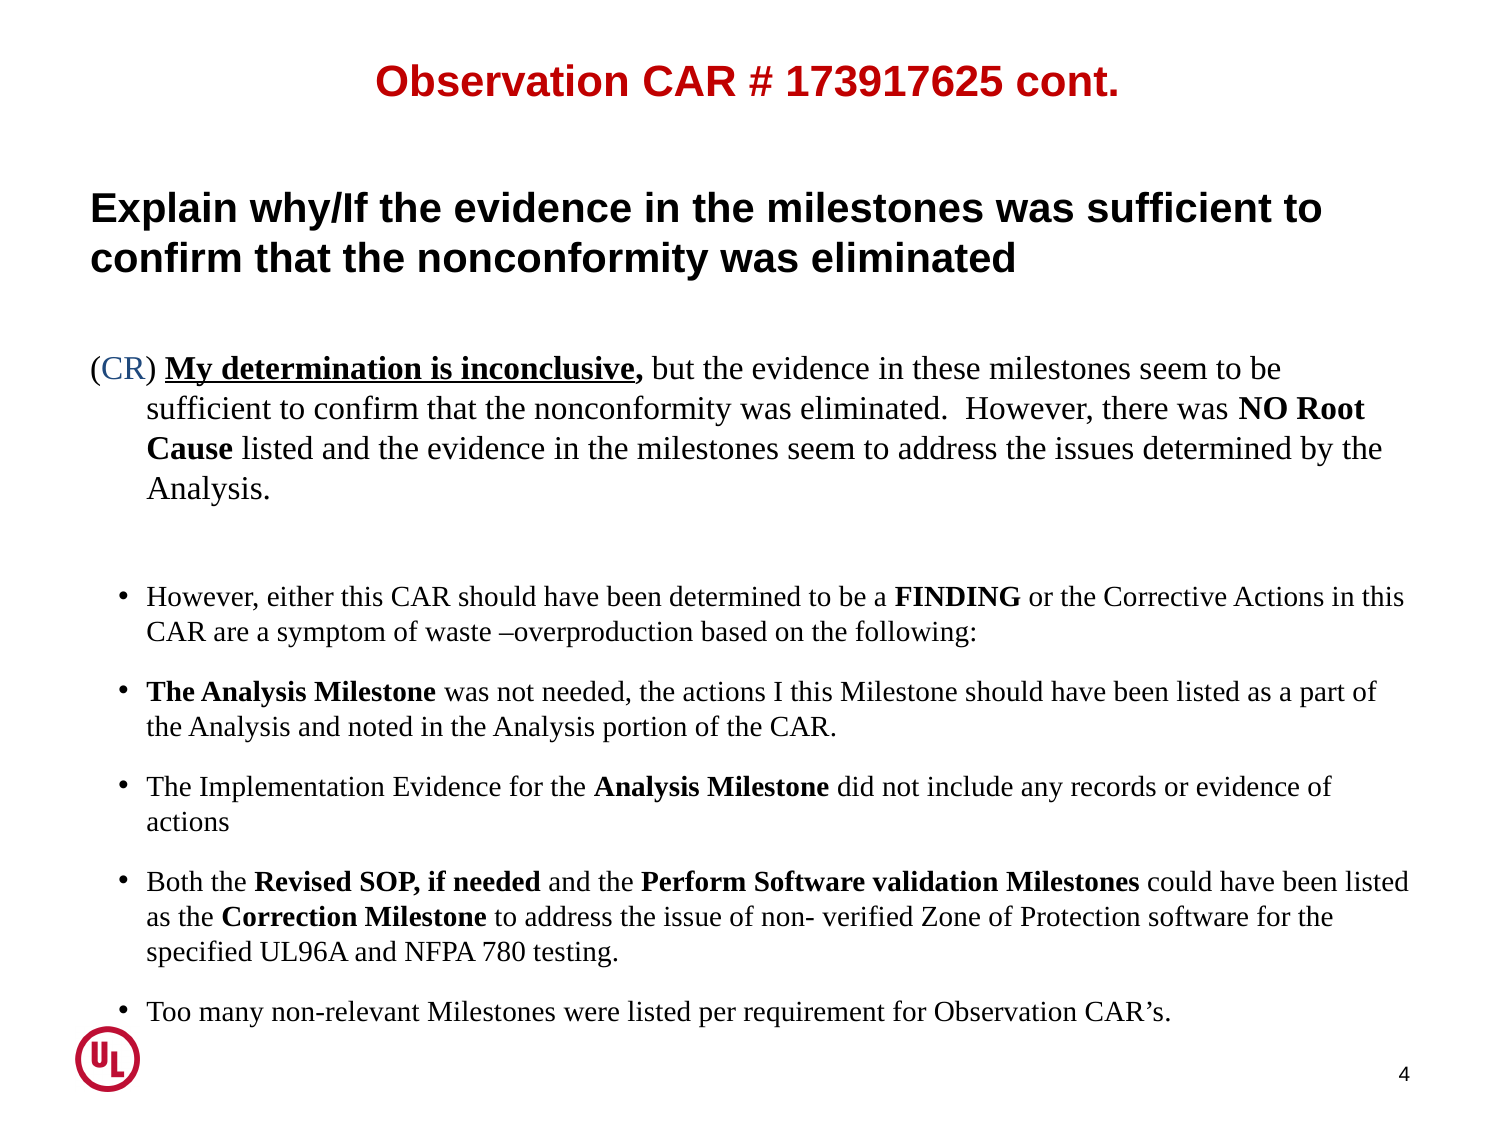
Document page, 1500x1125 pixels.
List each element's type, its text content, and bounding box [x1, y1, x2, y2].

picture [75, 1086, 140, 1092]
text_box Observation CAR # 173917625 cont. [75, 45, 1421, 113]
list Explain why/If the evidence in the milestones was sufficient to confirm that the nonconformity was eliminated (CR) My determination is inconclusive, but the evidence in these milestones seem to be sufficient to confirm that the nonconformity was eliminated. However, there was NO Root Cause listed and the evidence in the milestones seem to address the issues determined by the Analysis. However, either this CAR should have been determined to be a FINDING or the Corrective Actions in this CAR are a symptom of waste –overproduction based on the following: The Analysis Milestone was not needed, the actions I this Milestone should have been listed as a part of the Analysis and noted in the Analysis portion of the CAR. The Implementation Evidence for the Analysis Milestone did not include any records or evidence of actions Both the Revised SOP, if needed and the Perform Software validation Milestones could have been listed as the Correction Milestone to address the issue of non- verified Zone of Protection software for the specified UL96A and NFPA 780 testing. Too many non-relevant Milestones were listed per requirement for Observation CAR’s. [75, 173, 1425, 1086]
slide_number 4 [1074, 1042, 1425, 1103]
